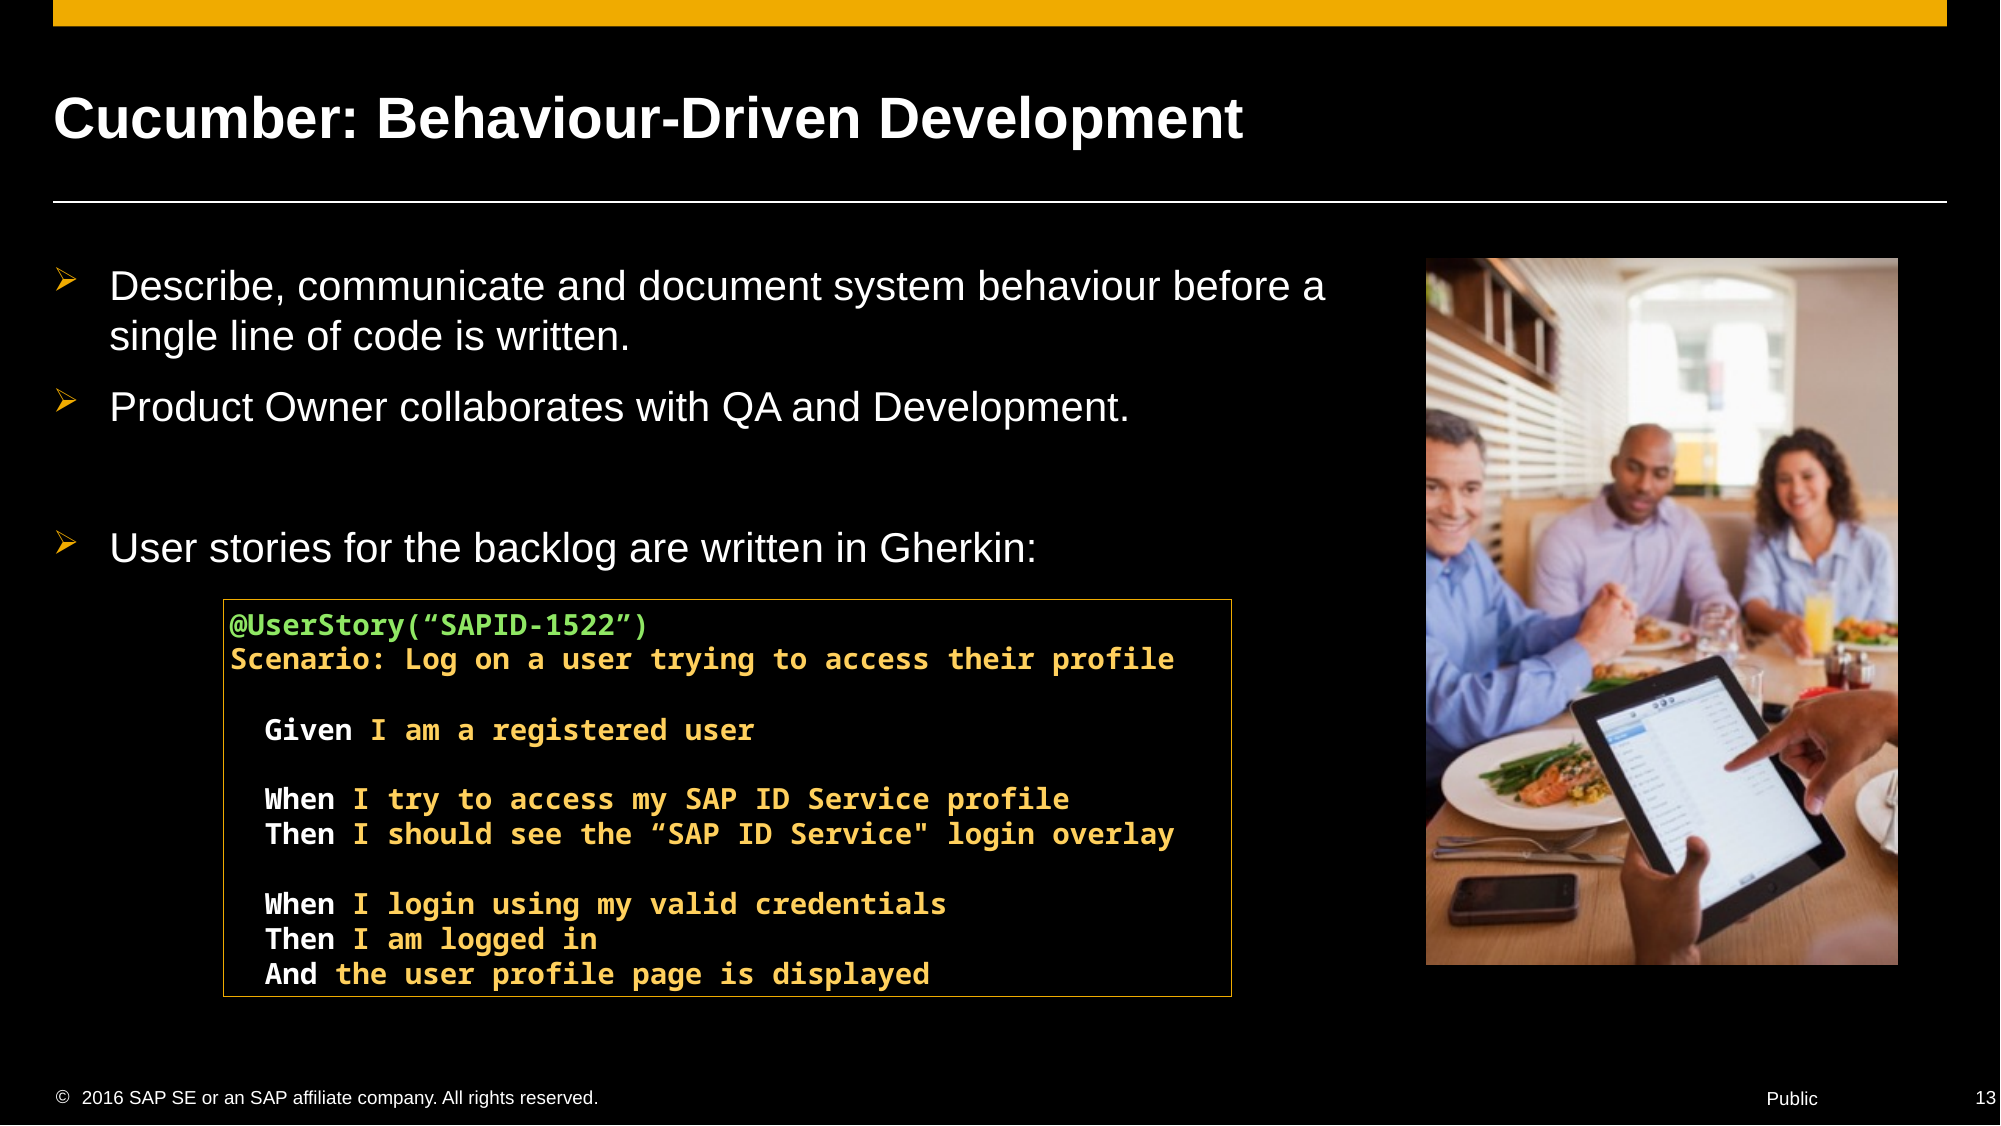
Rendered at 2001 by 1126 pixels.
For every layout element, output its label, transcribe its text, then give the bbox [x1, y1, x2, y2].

text_box @UserStory(“SAPID-1522”) Scenario: Log on a user trying to access their profile Given I am a registered user When I try to access my SAP ID Service profile Then I should see the “SAP ID Service" login overlay When I login using my valid credentials Then I am logged in And the user profile page is displayed [223, 599, 1232, 997]
picture [1426, 258, 1898, 965]
title Cucumber: Behaviour-Driven Development [53, 53, 1947, 178]
list Describe, communicate and document system behaviour before a single line of code is written. Product Owner collaborates with QA and Development. User stories for the backlog are written in Gherkin: [53, 258, 1403, 600]
